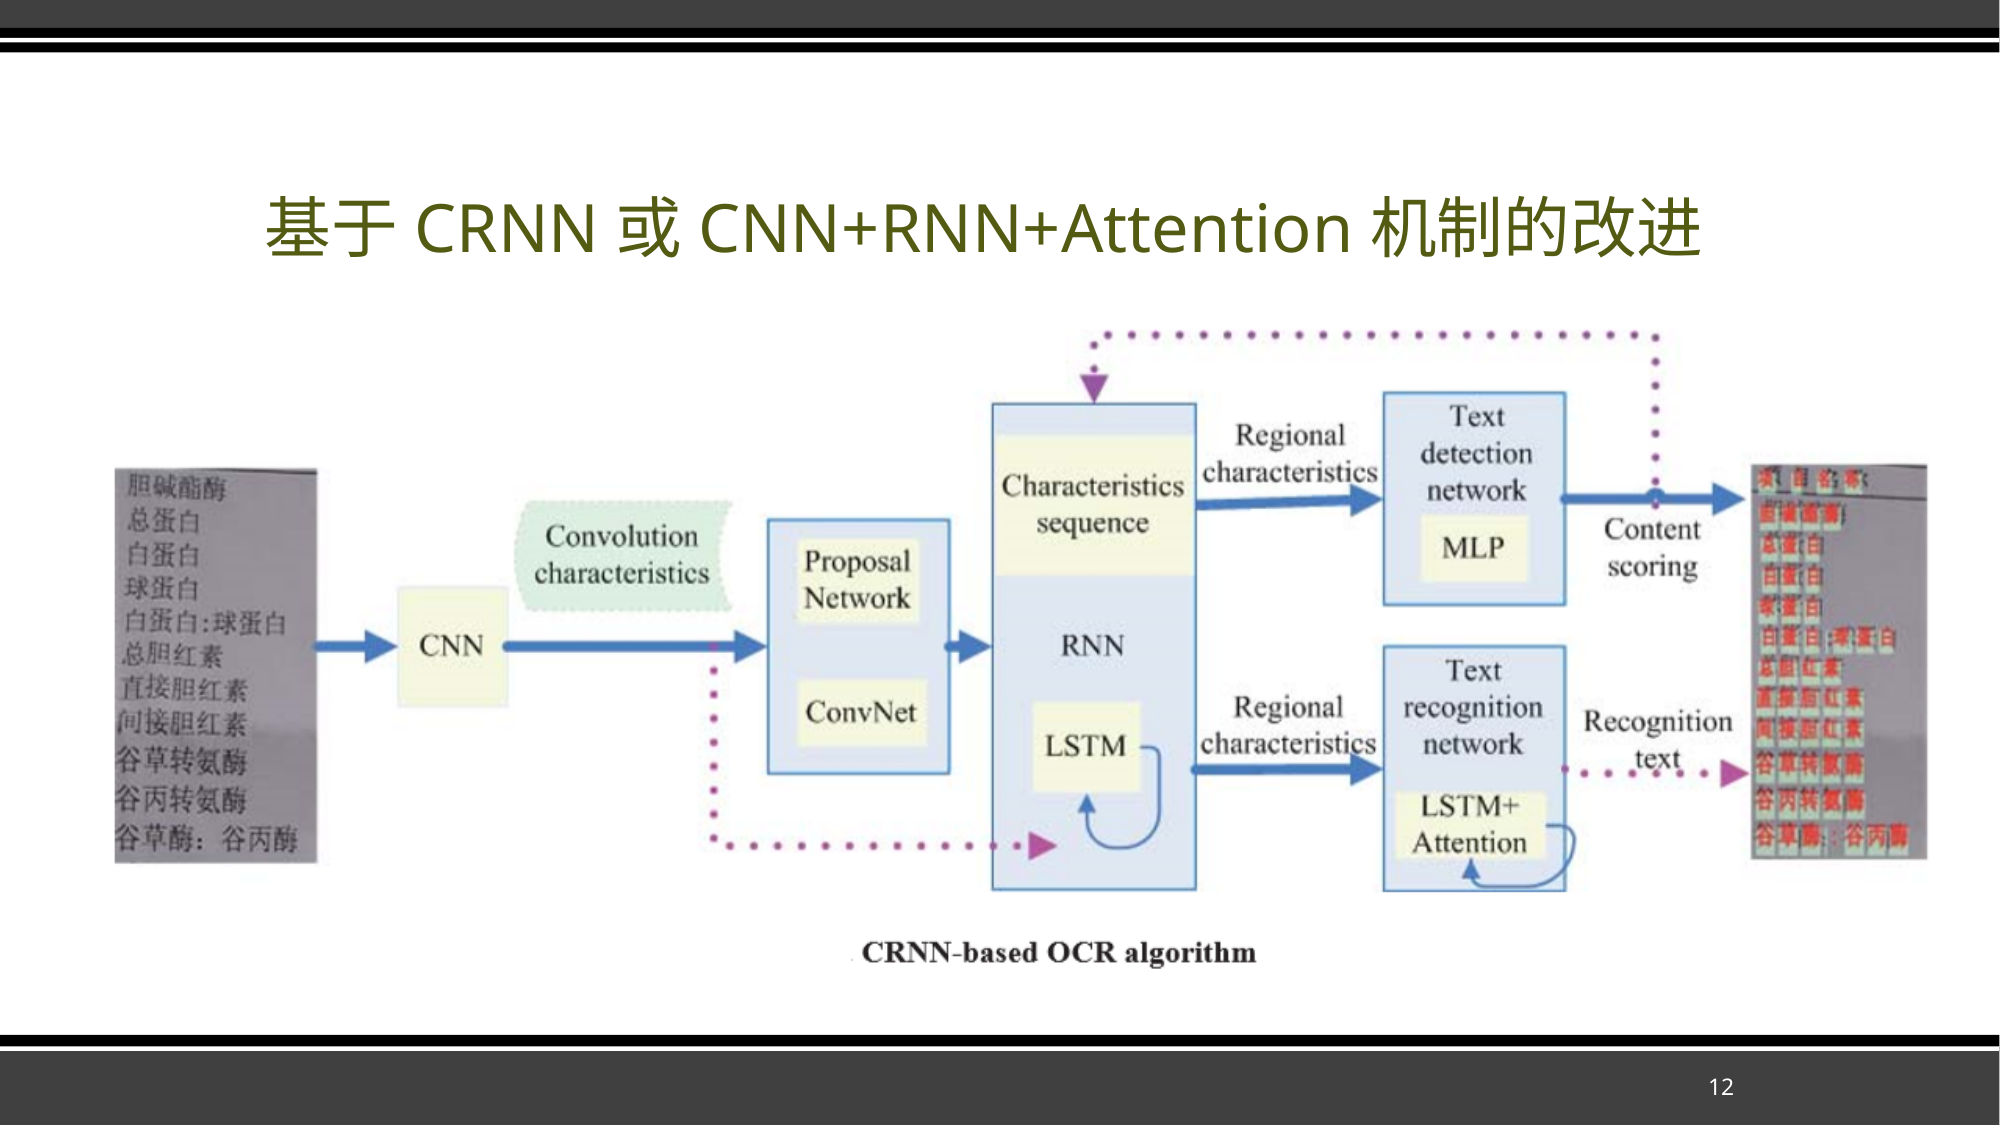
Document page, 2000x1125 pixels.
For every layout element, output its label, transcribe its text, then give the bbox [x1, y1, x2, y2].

slide_number 12 [1596, 1069, 1750, 1107]
title 基于CRNN或CNN+RNN+Attention机制的改进 [249, 99, 1750, 275]
picture [101, 311, 1940, 984]
